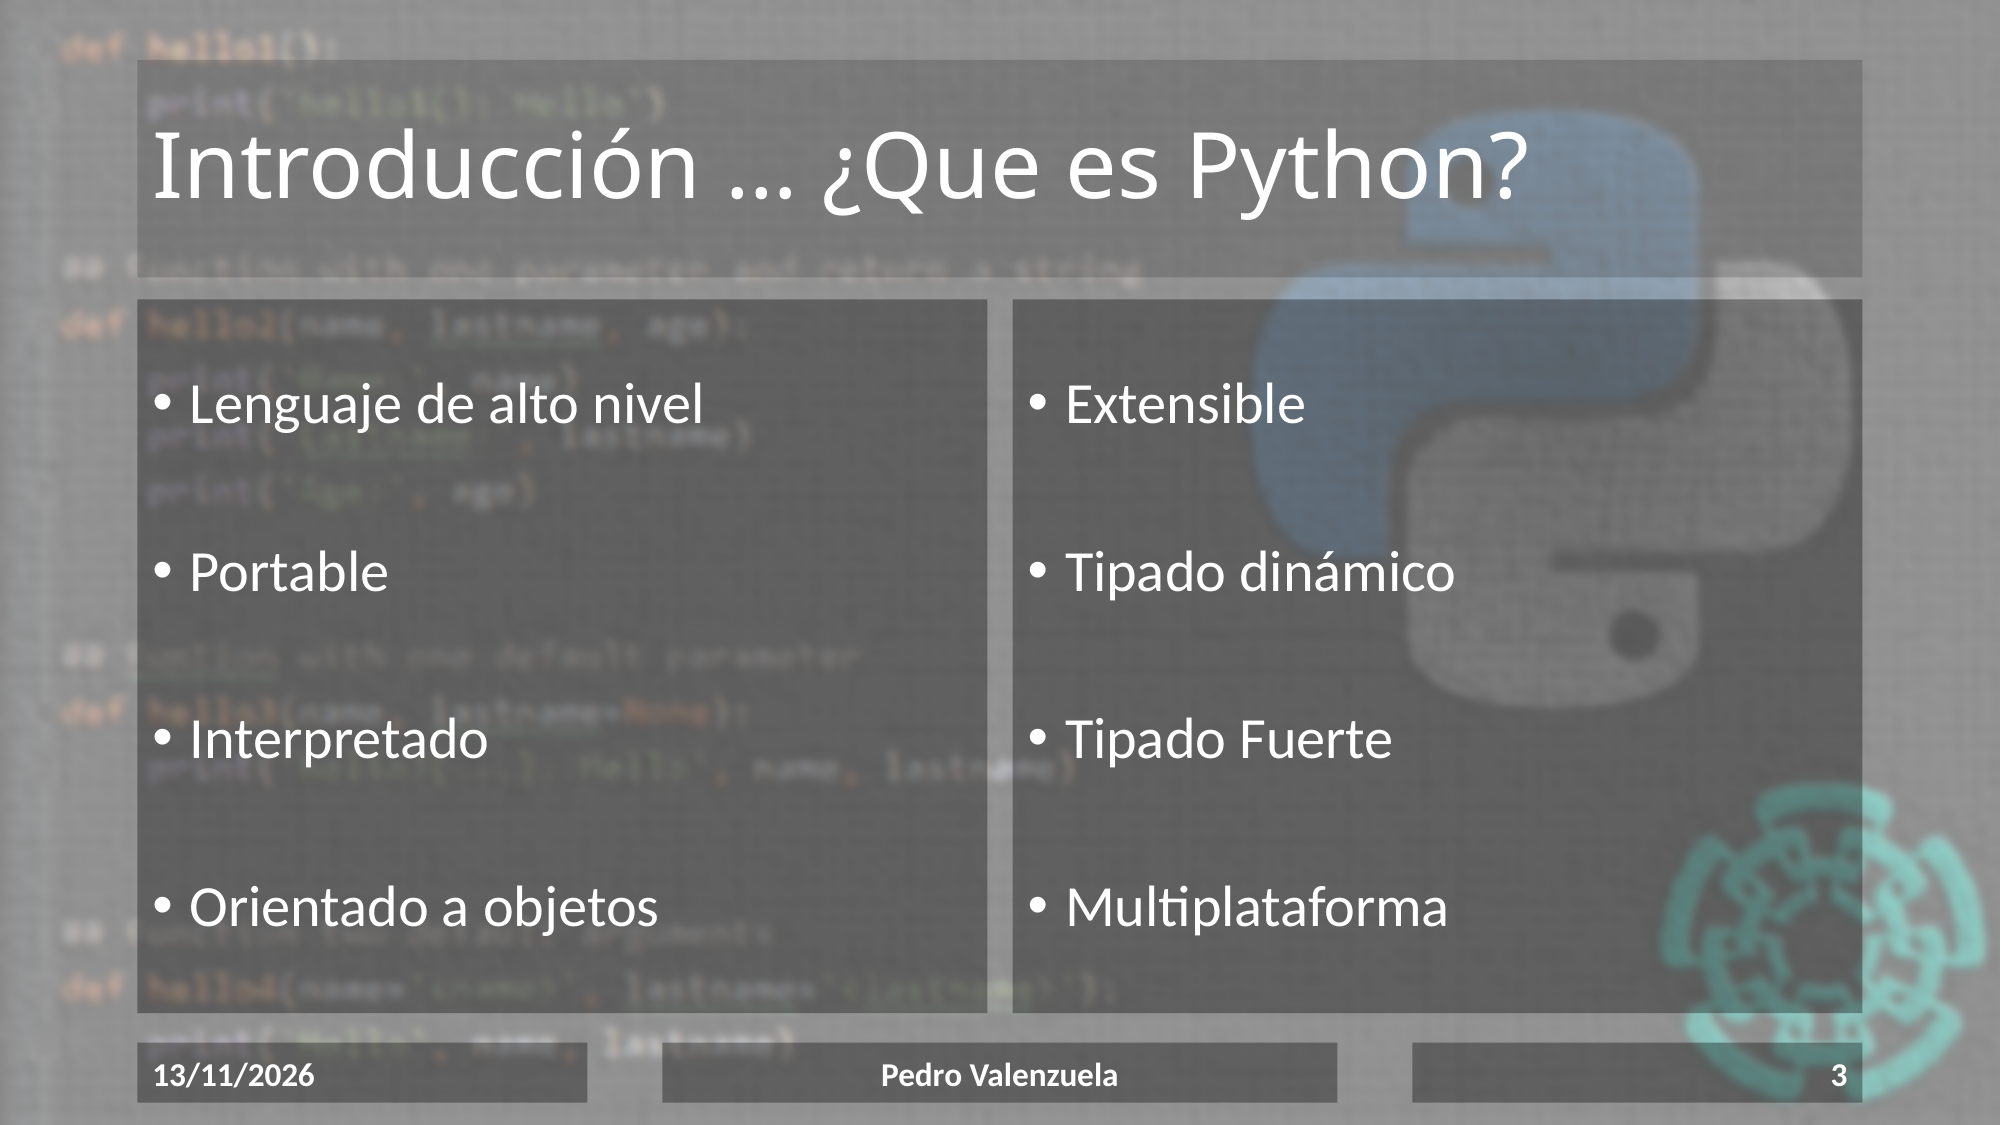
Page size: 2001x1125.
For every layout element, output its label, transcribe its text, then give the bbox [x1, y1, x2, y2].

list Extensible Tipado dinámico Tipado Fuerte Multiplataforma [1012, 299, 1863, 1014]
list Lenguaje de alto nivel Portable Interpretado Orientado a objetos [137, 299, 988, 1014]
slide_number 3 [1412, 1042, 1863, 1103]
title Introducción … ¿Que es Python? [137, 59, 1863, 278]
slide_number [137, 1042, 588, 1103]
footer Pedro Valenzuela [662, 1042, 1338, 1103]
